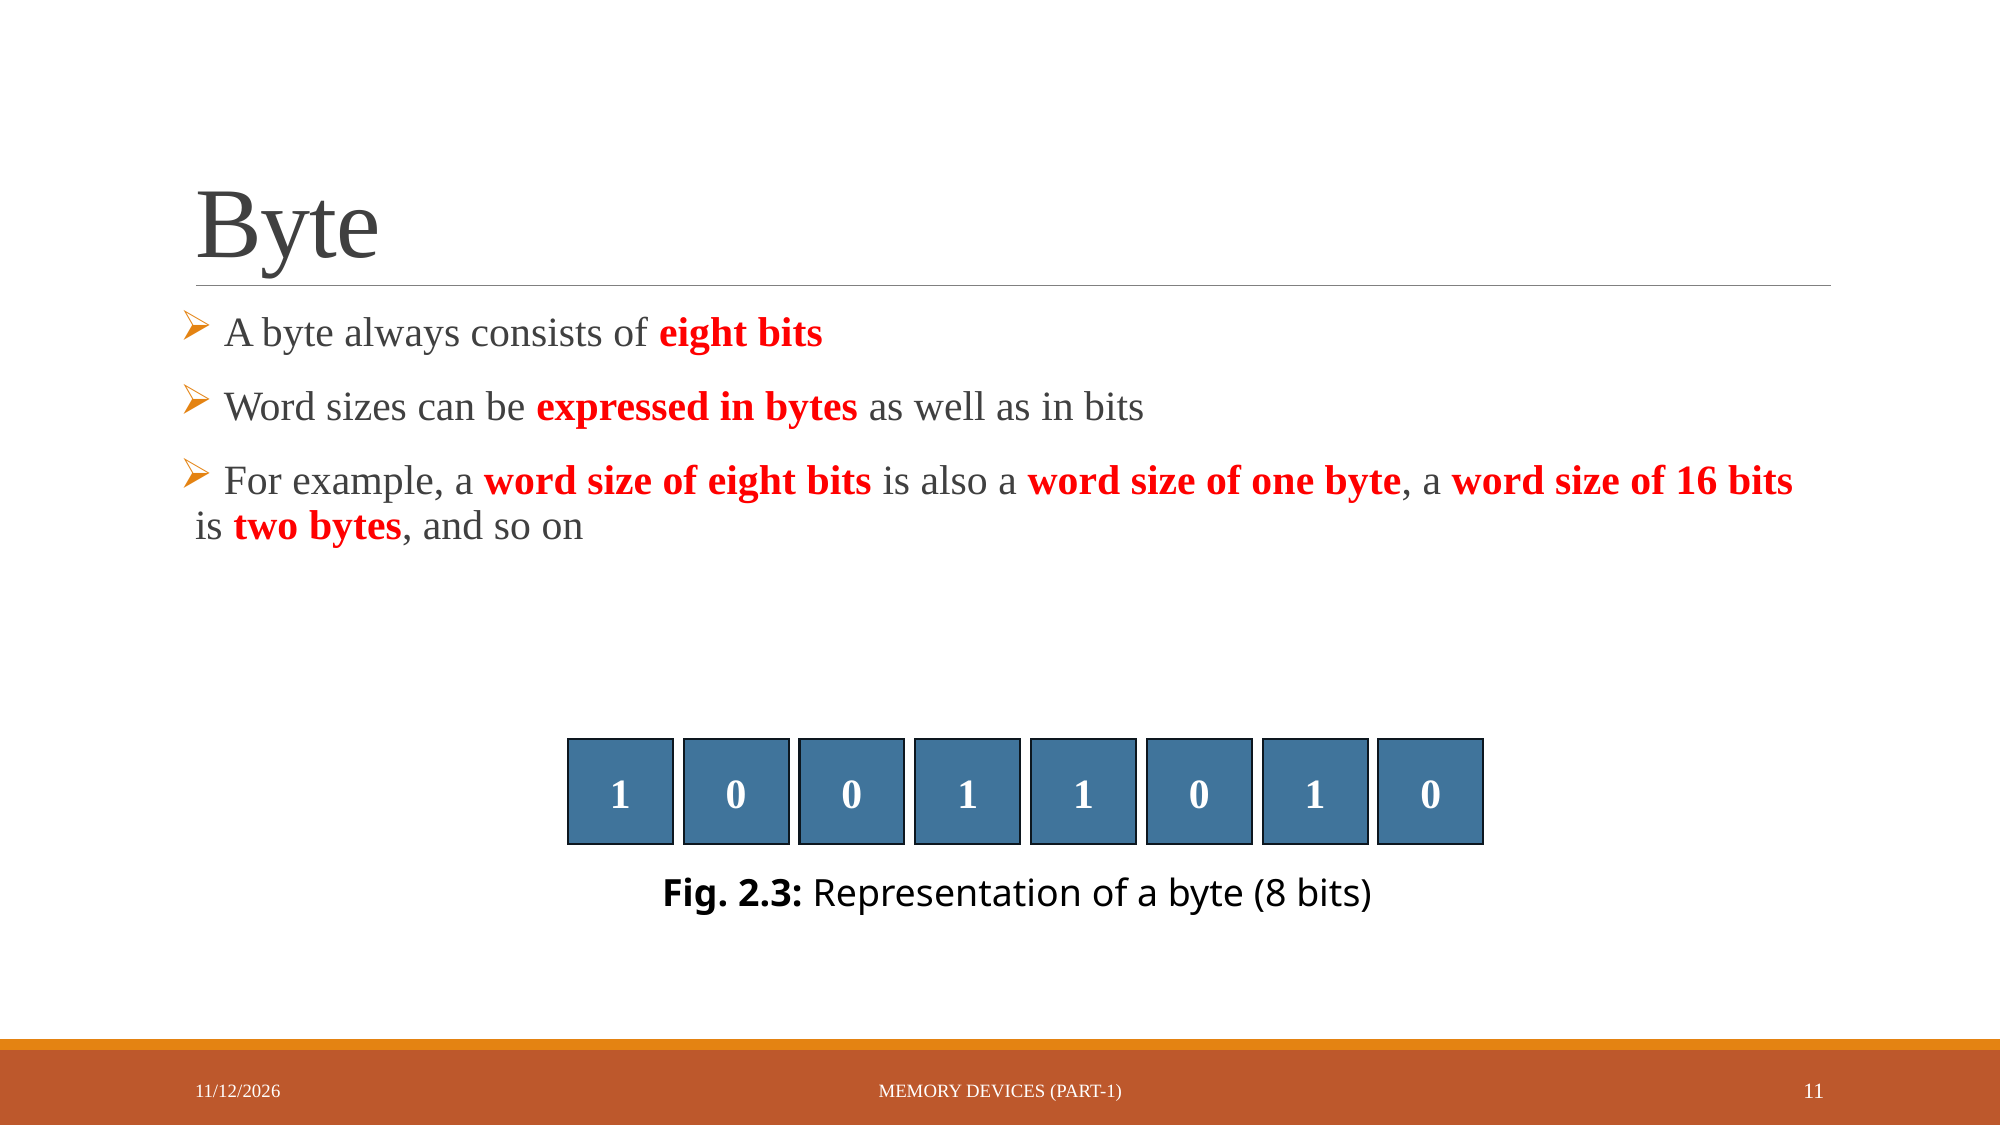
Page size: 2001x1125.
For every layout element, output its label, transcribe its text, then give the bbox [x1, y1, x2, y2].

text_box Fig. 2.3: Representation of a byte (8 bits) [192, 861, 1843, 922]
slide_number 11 [1624, 1059, 1840, 1120]
text_box 1 [1030, 738, 1137, 845]
footer Memory Devices (Part-1) [604, 1059, 1396, 1120]
text_box 0 [683, 738, 790, 845]
text_box 0 [1377, 738, 1484, 845]
text_box 1 [567, 738, 674, 845]
text_box 0 [798, 738, 905, 845]
text_box 1 [914, 738, 1021, 845]
list A byte always consists of eight bits Word sizes can be expressed in bytes as well as in bits For example, a word size of eight bits is also a word size of one byte, a word size of 16 bits is two bytes, and so on [180, 302, 1830, 963]
text_box 0 [1146, 738, 1253, 845]
title Byte [180, 47, 1830, 285]
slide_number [180, 1059, 586, 1120]
text_box 1 [1262, 738, 1369, 845]
